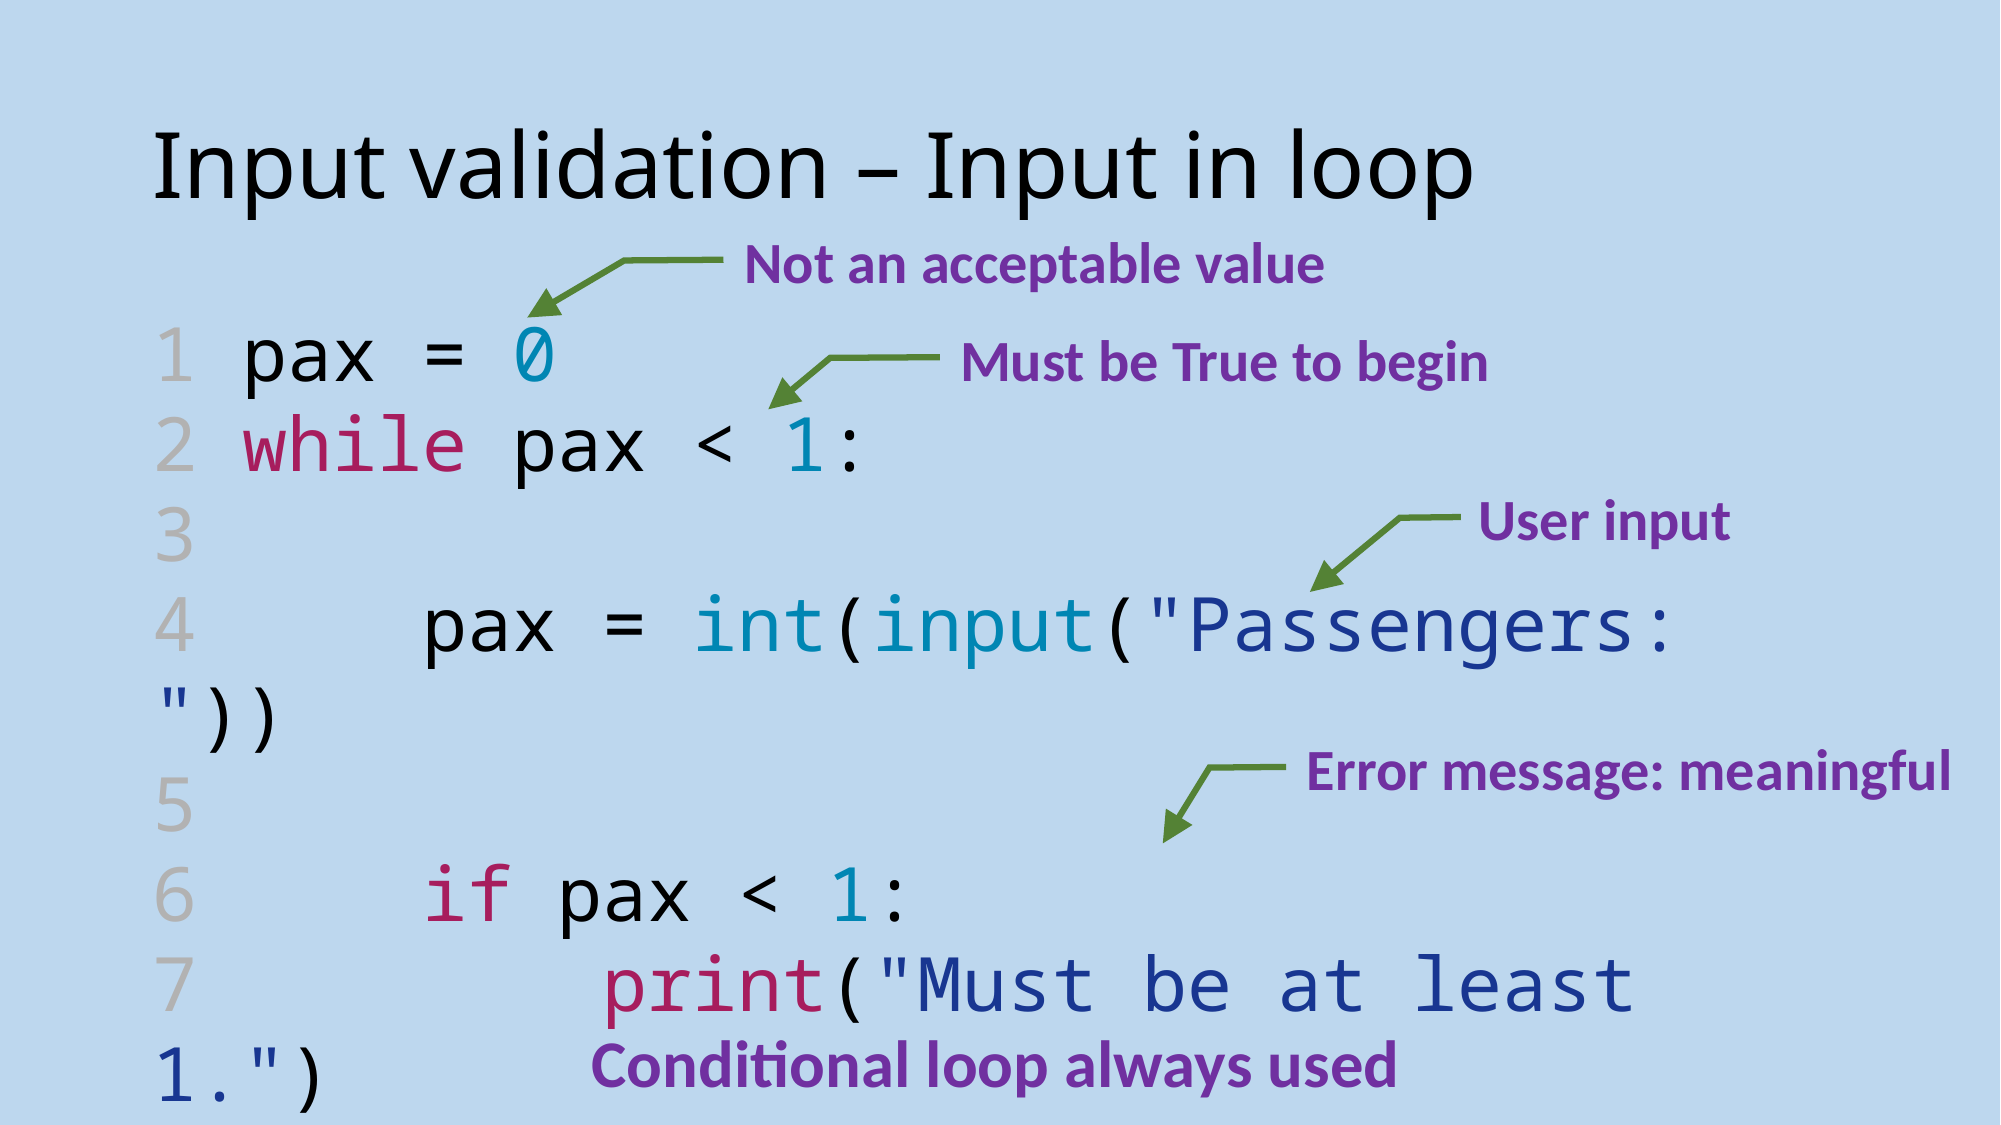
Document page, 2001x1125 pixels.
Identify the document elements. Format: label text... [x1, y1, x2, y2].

text_box Conditional loop always used [489, 1013, 1503, 1108]
title Input validation – Input in loop [137, 59, 1863, 278]
text_box User input [1464, 447, 1800, 588]
text_box Not an acceptable value [730, 189, 1464, 331]
text_box Must be True to begin [768, 356, 940, 410]
text_box Not an acceptable value [527, 258, 724, 318]
text_box User input [1309, 515, 1461, 592]
text_box Must be True to begin [945, 287, 1548, 428]
text_box Error message: meaningful [1292, 697, 1972, 838]
text_box Error message: meaningful [1162, 765, 1287, 844]
list 1 pax = 0 2 while pax < 1: 3 4 pax = int(input("Passengers: ")) 5 6 if pax < 1: 7 print("Must be at least 1.") [137, 299, 1855, 1014]
